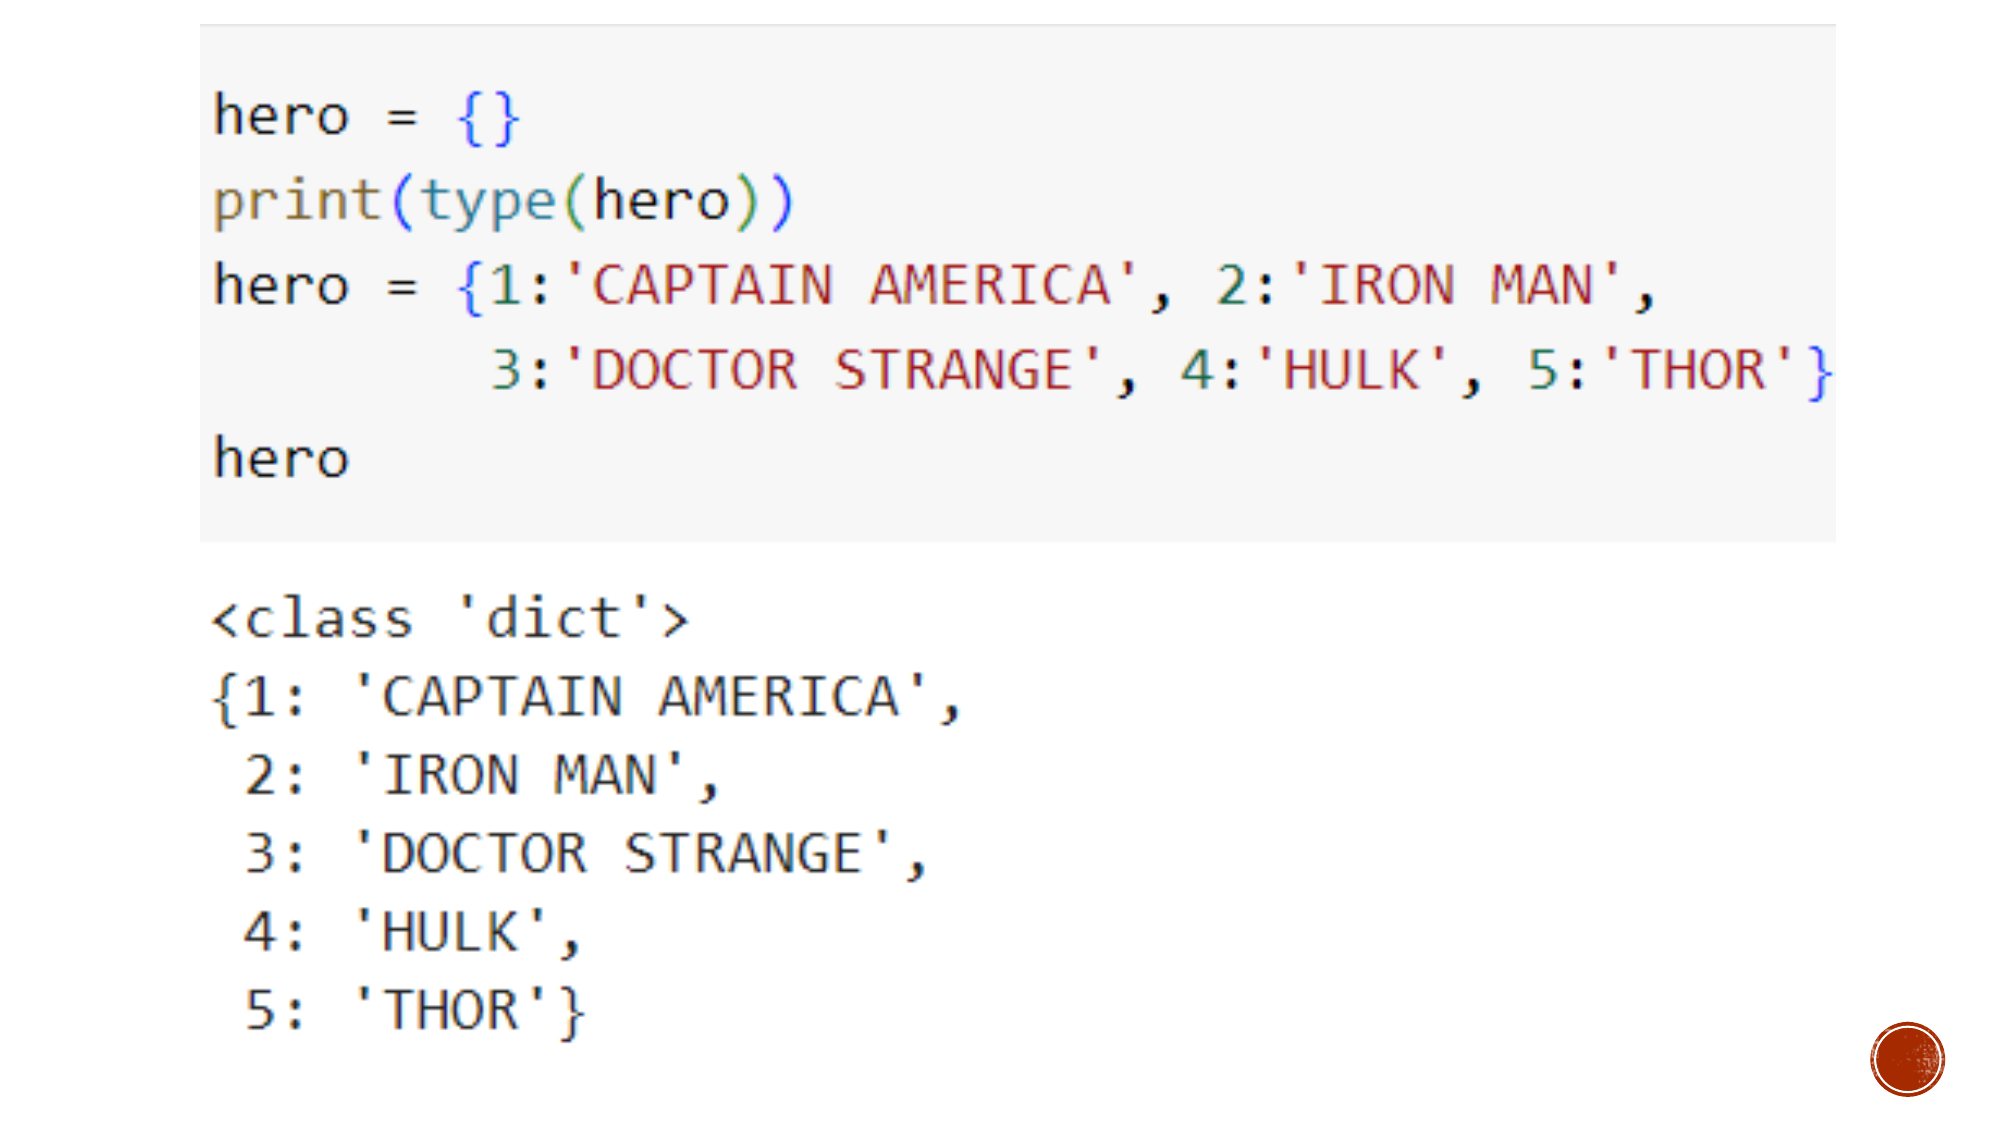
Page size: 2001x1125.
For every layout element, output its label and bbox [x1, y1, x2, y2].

picture [200, 24, 1836, 1053]
